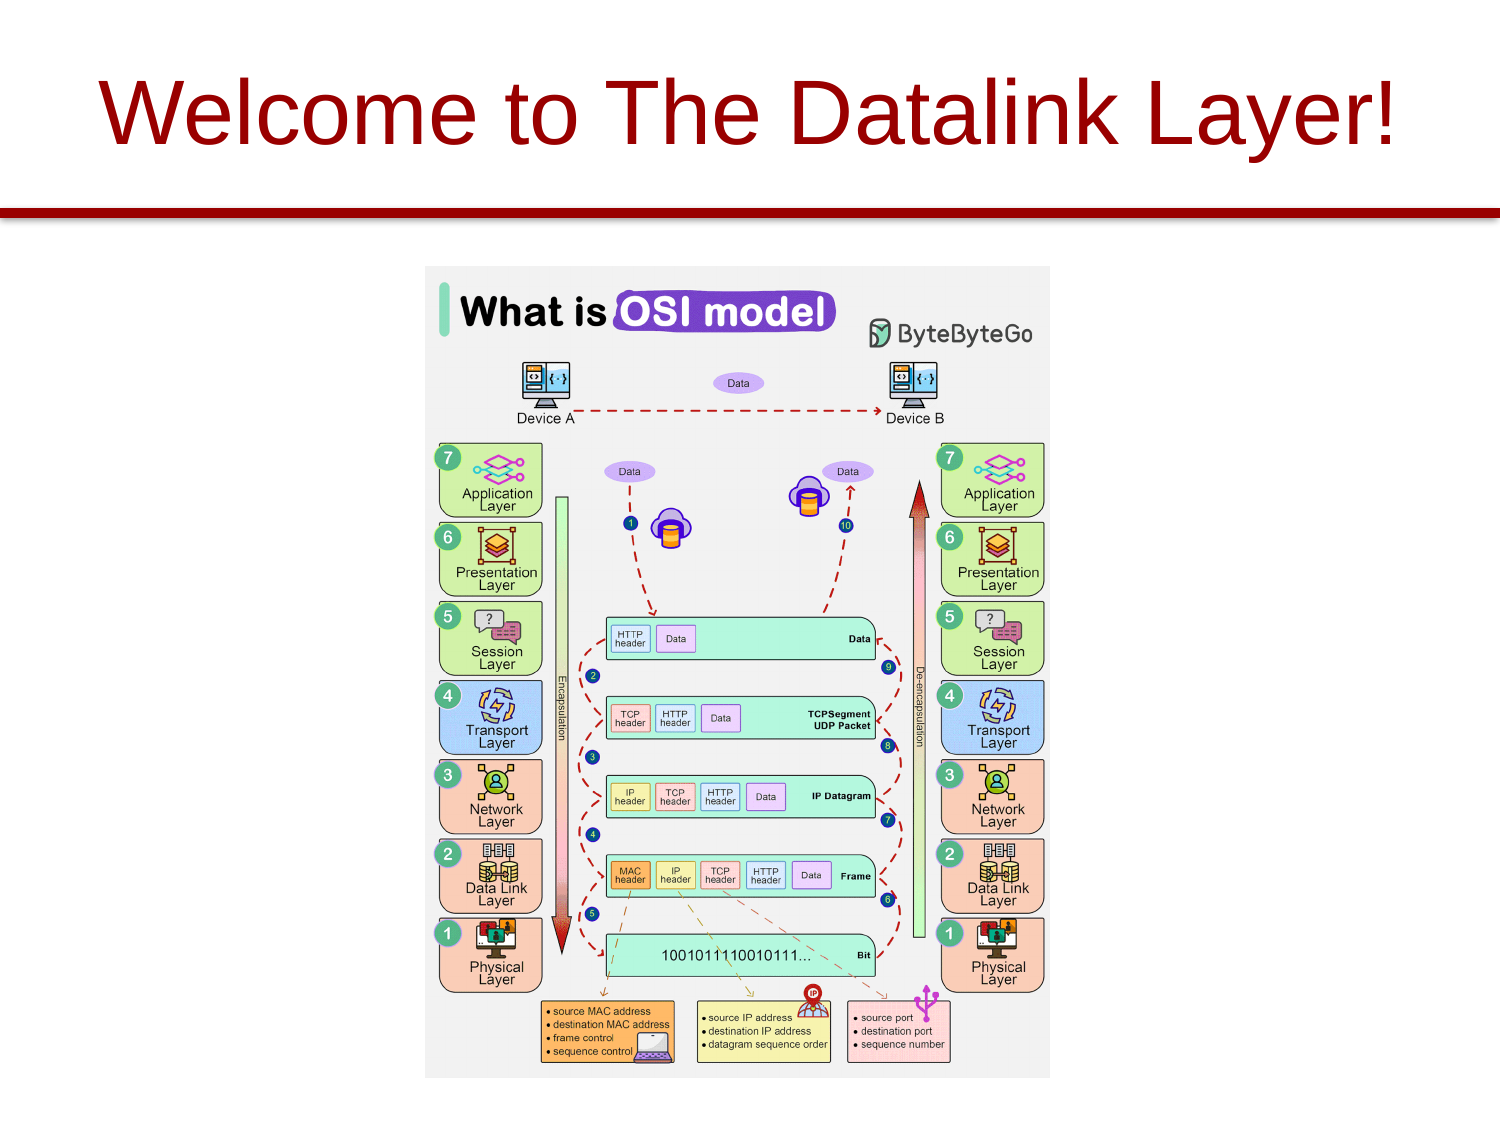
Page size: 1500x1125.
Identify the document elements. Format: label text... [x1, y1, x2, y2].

title Welcome to The Datalink Layer! [75, 13, 1425, 202]
picture [425, 265, 1050, 1078]
